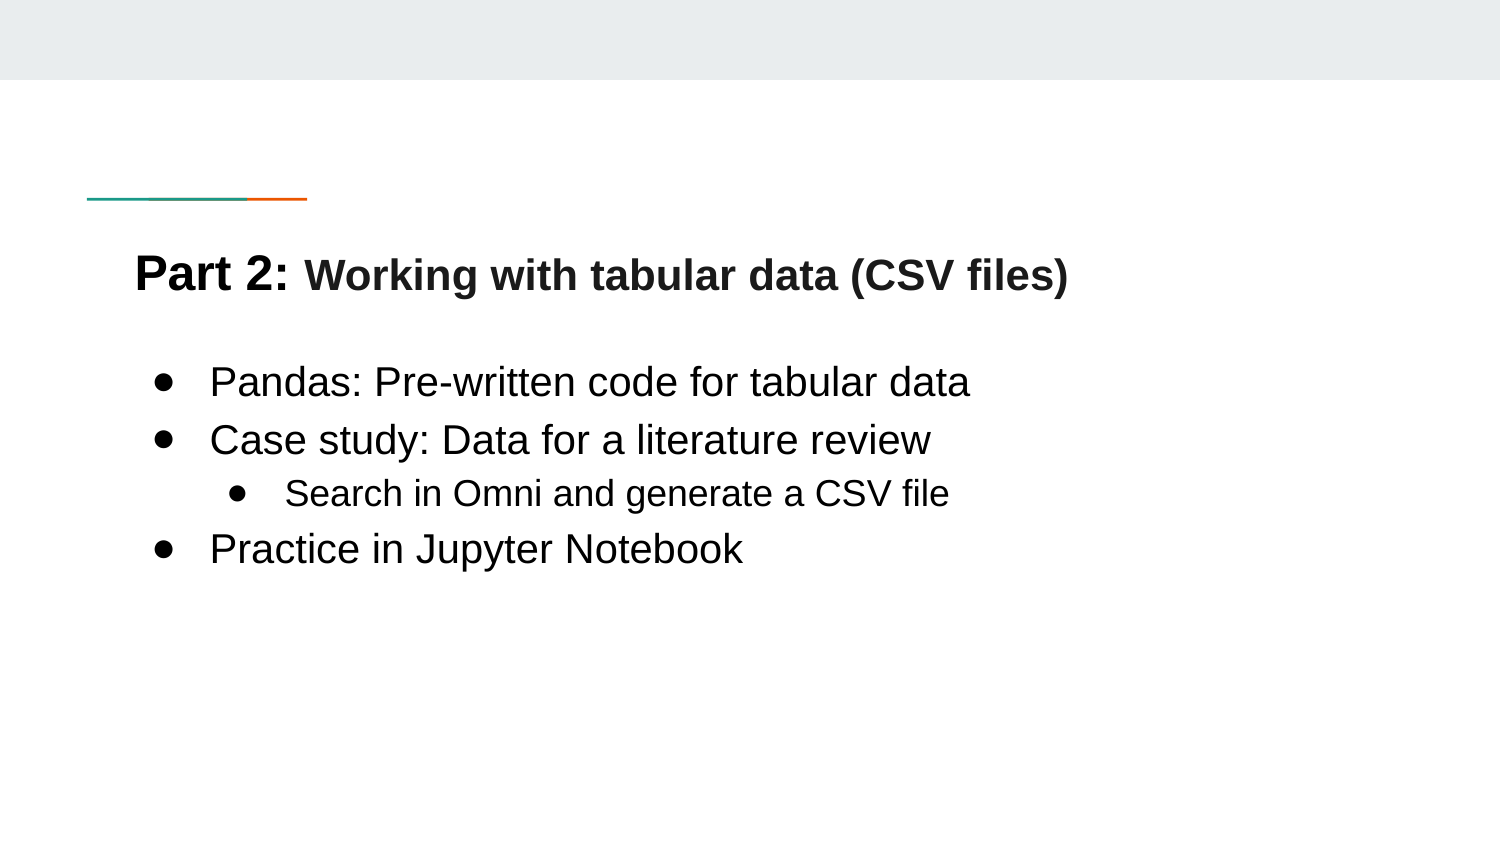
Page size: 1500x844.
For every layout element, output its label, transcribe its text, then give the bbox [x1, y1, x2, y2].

title Part 2: Working with tabular data (CSV files) [119, 216, 1490, 305]
list Pandas: Pre-written code for tabular data Case study: Data for a literature review Search in Omni and generate a CSV file Practice in Jupyter Notebook [119, 332, 1411, 747]
